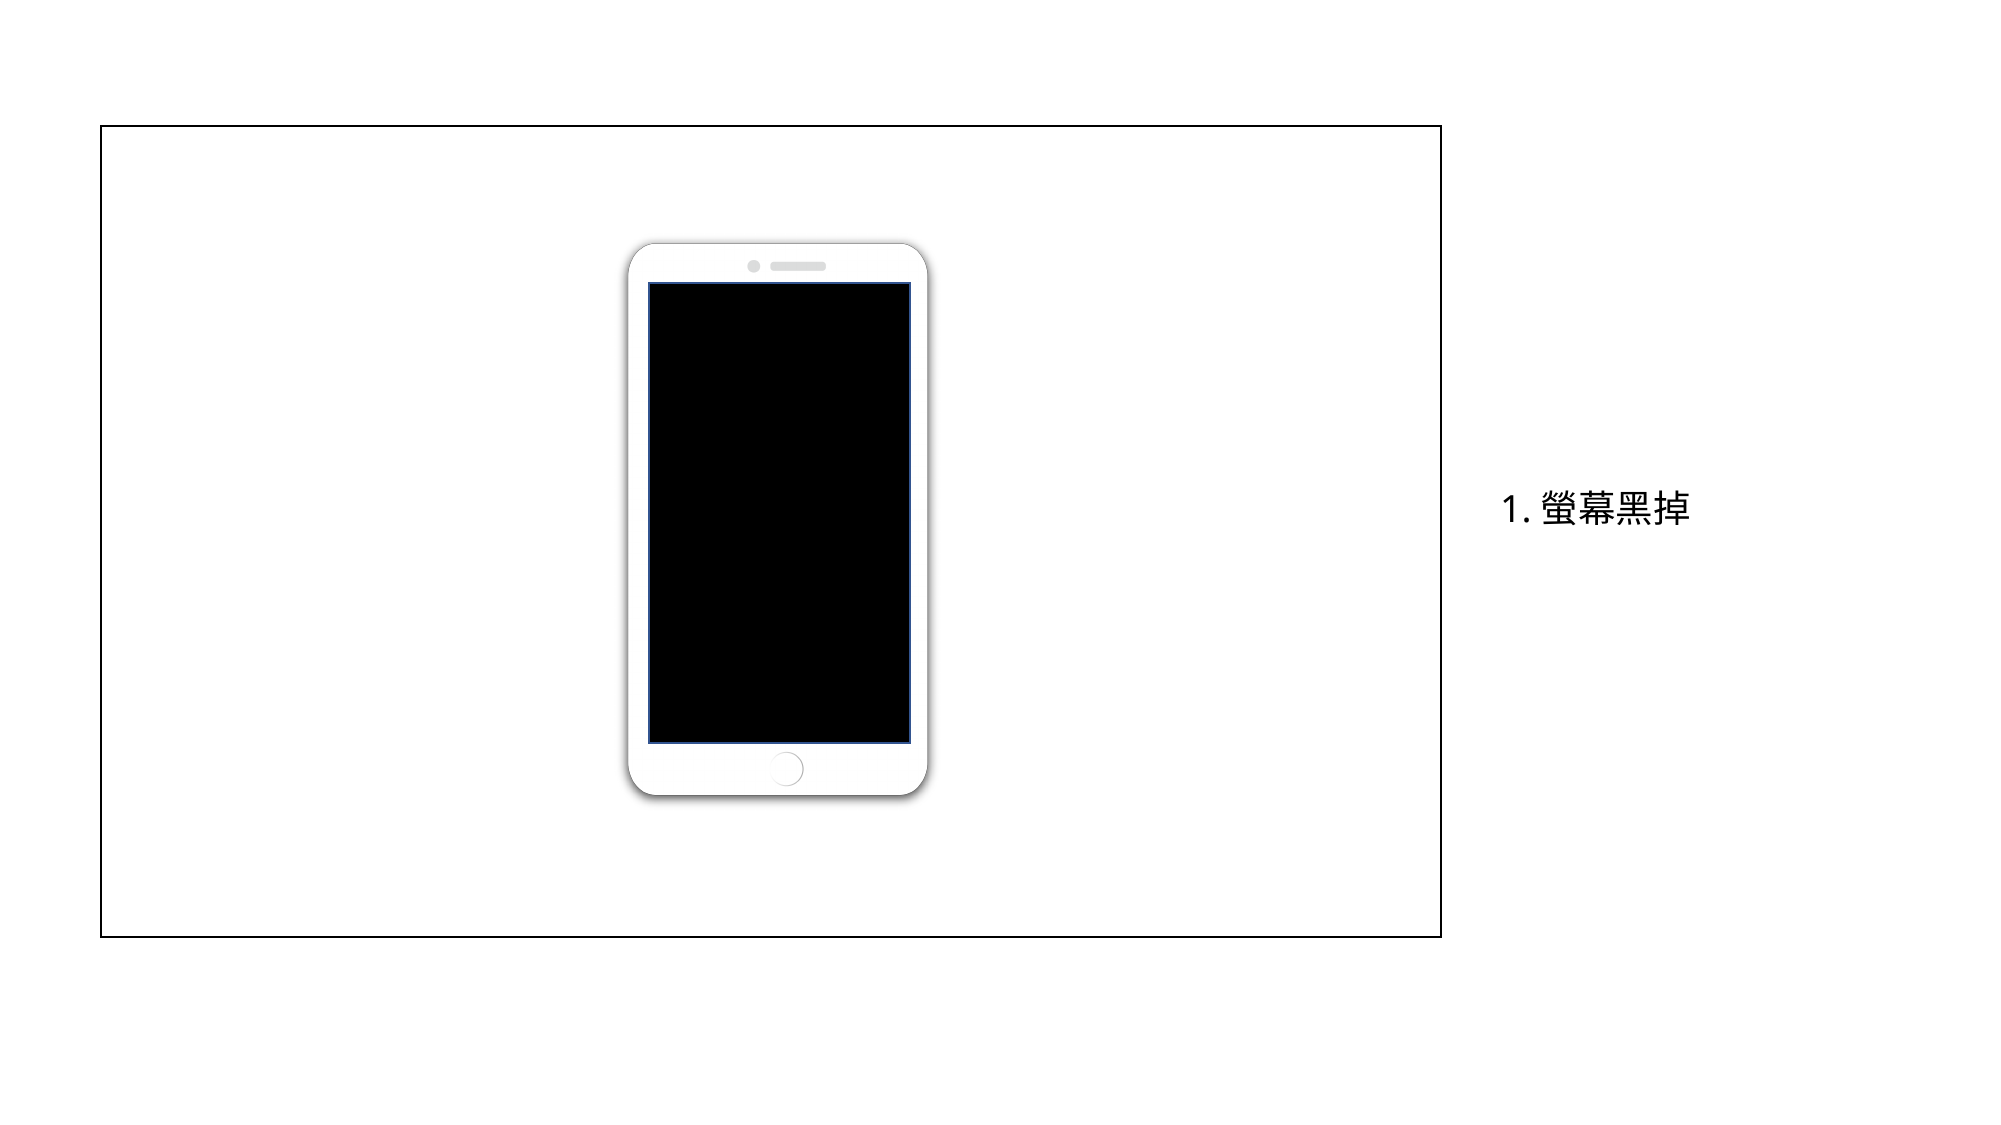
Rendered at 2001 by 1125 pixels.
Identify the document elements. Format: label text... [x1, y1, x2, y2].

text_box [569, 186, 972, 840]
text_box 1.螢幕黑掉 [1485, 478, 1706, 538]
text_box [100, 125, 1442, 938]
